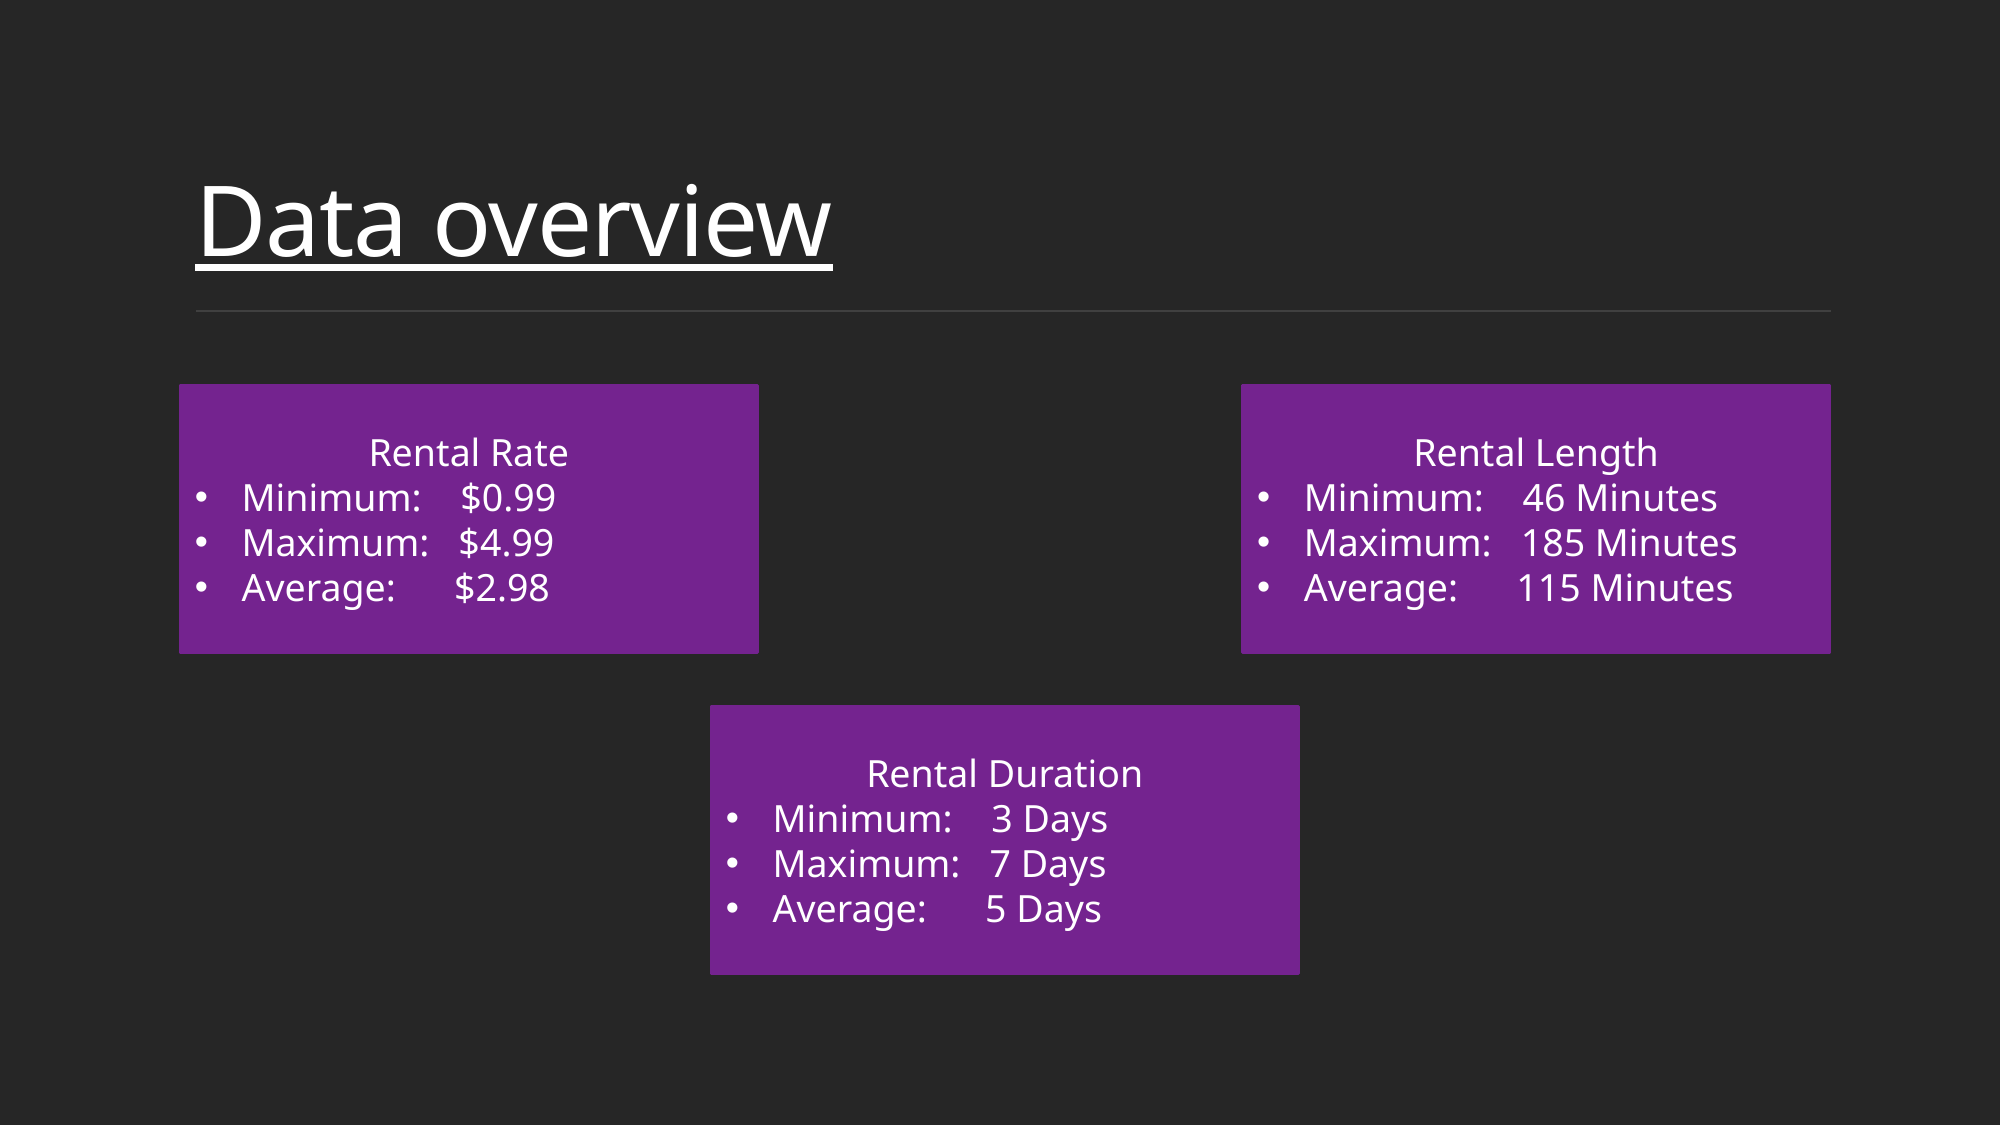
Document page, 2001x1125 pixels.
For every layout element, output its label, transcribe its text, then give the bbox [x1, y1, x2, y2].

title Data overview [180, 47, 1830, 285]
text_box Rental Duration Minimum: 3 Days Maximum: 7 Days Average: 5 Days [710, 705, 1300, 975]
text_box Rental Length Minimum: 46 Minutes Maximum: 185 Minutes Average: 115 Minutes [1241, 384, 1831, 654]
text_box Rental Rate Minimum: $0.99 Maximum: $4.99 Average: $2.98 [179, 384, 759, 654]
